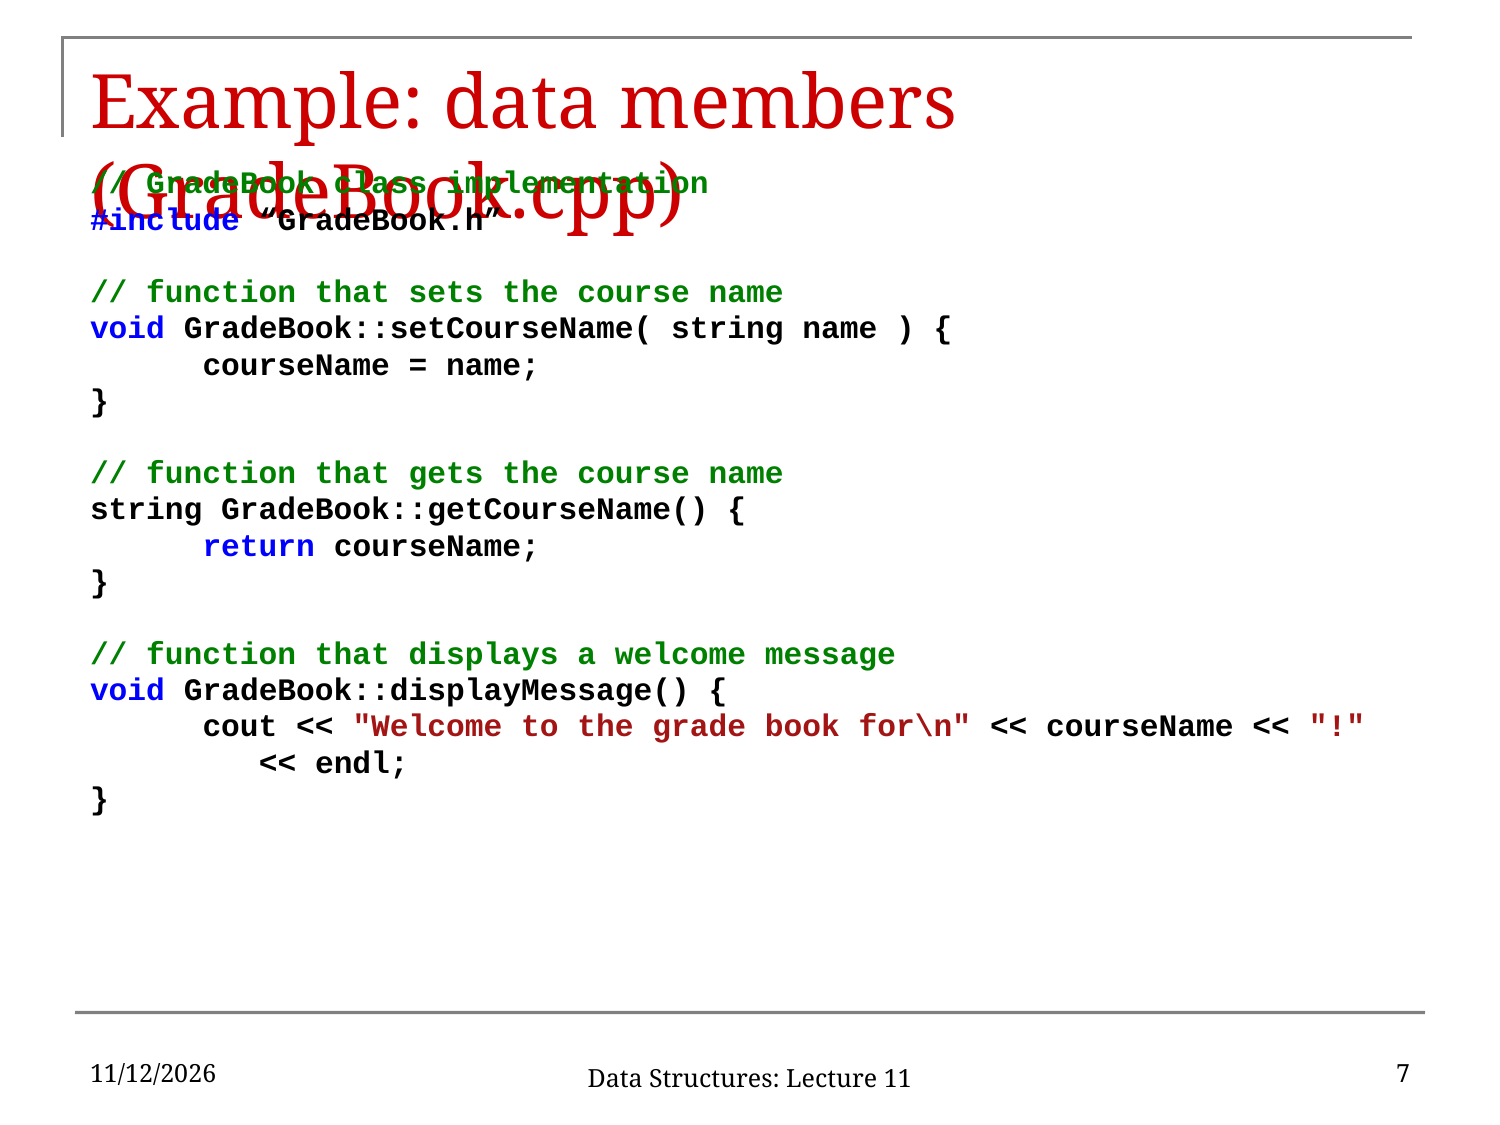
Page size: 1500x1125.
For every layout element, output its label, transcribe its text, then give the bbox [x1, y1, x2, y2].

list // GradeBook class implementation #include “GradeBook.h” // function that sets the course name void GradeBook::setCourseName( string name ) { courseName = name; } // function that gets the course name string GradeBook::getCourseName() { return courseName; } // function that displays a welcome message void GradeBook::displayMessage() { cout << "Welcome to the grade book for\n" << courseName << "!" << endl; } [75, 162, 1425, 1006]
slide_number 7 [1074, 1023, 1426, 1100]
footer Data Structures: Lecture 11 [512, 1024, 988, 1101]
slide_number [74, 1023, 426, 1100]
title Example: data members (GradeBook.cpp) [75, 45, 1425, 162]
